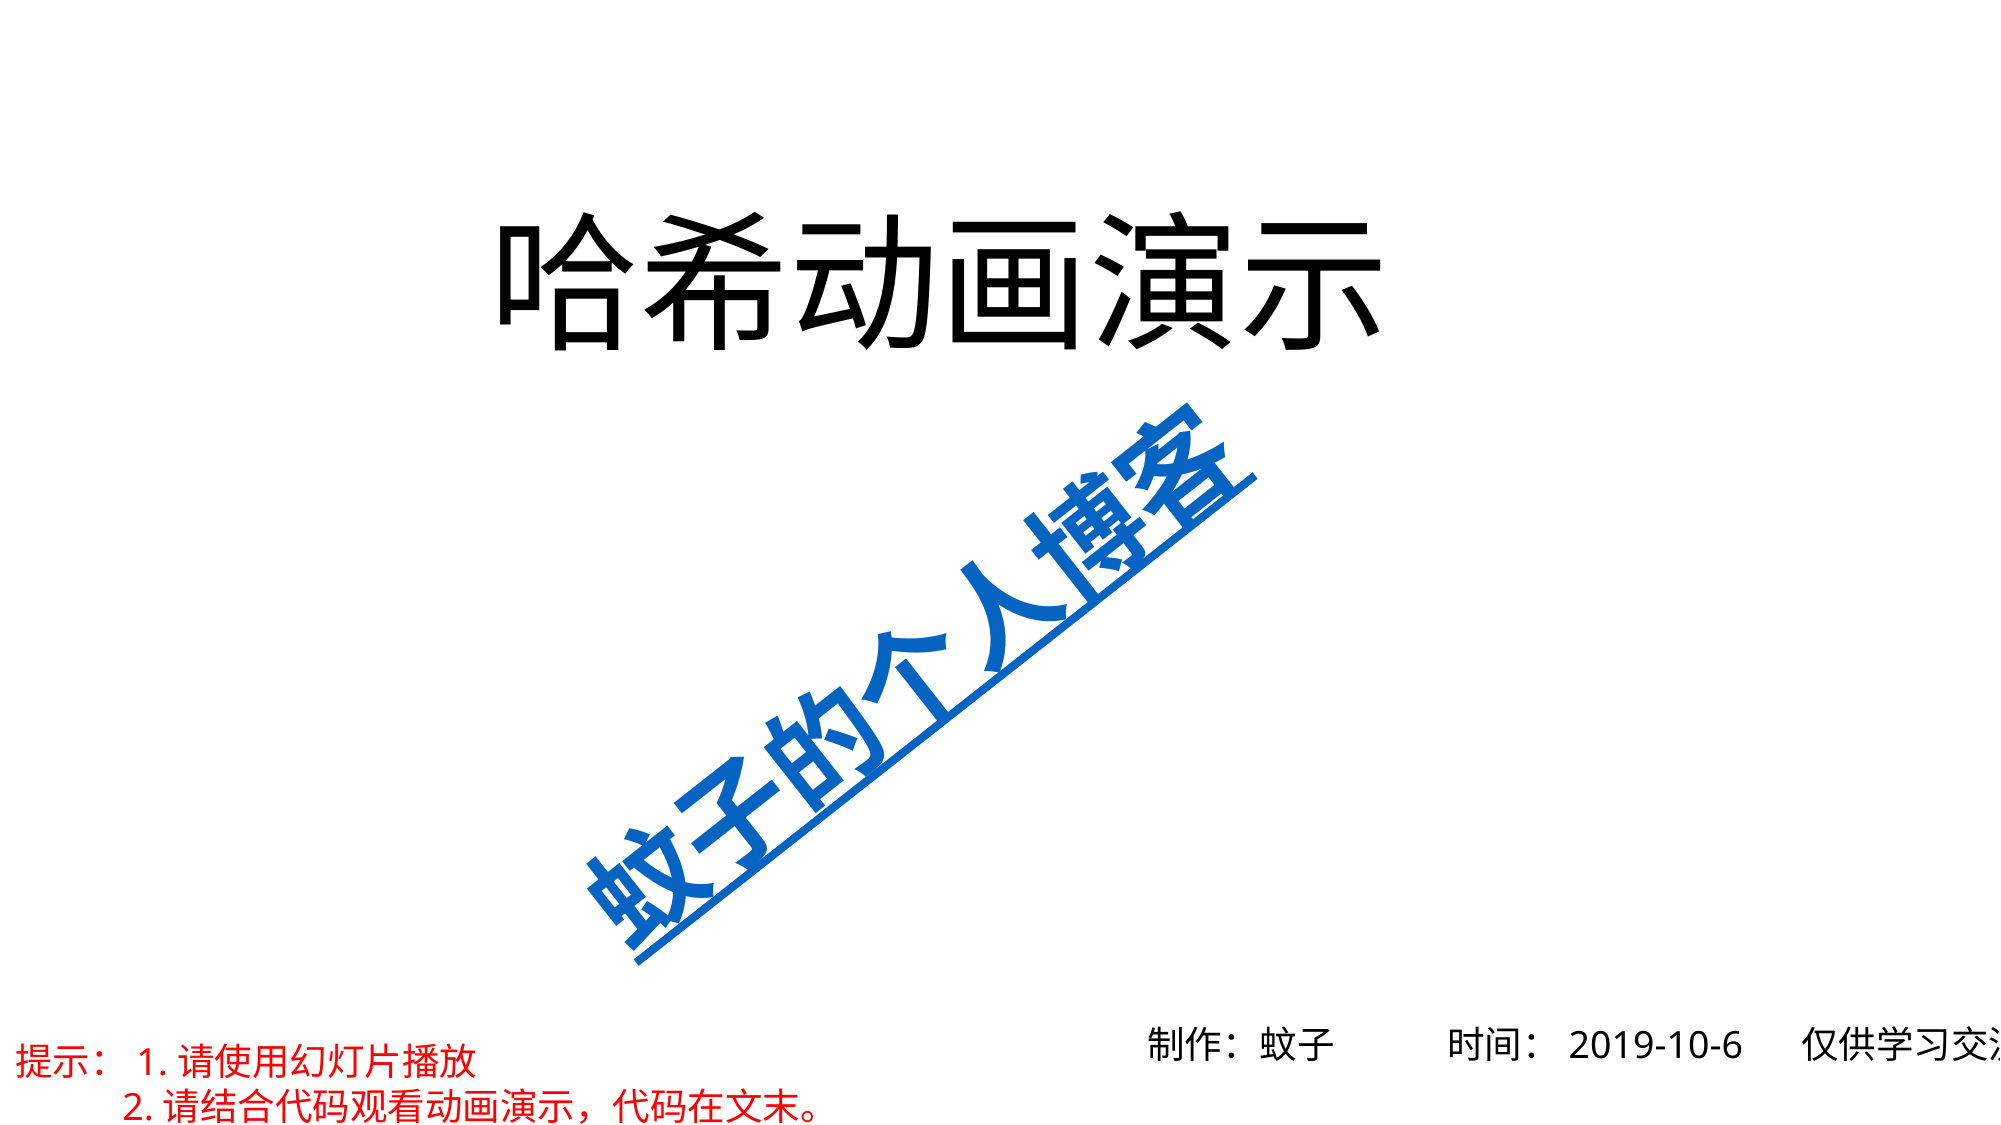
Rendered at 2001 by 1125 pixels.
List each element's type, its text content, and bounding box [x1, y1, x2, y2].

text_box 制作：蚊子 时间：2019-10-6 仅供学习交流 [1132, 1013, 2000, 1074]
text_box 哈希动画演示 [474, 181, 1875, 377]
text_box 提示：1.请使用幻灯片播放 2.请结合代码观看动画演示，代码在文末。 [0, 1030, 853, 1125]
text_box 蚊子的个人博客 [352, 377, 1452, 1030]
